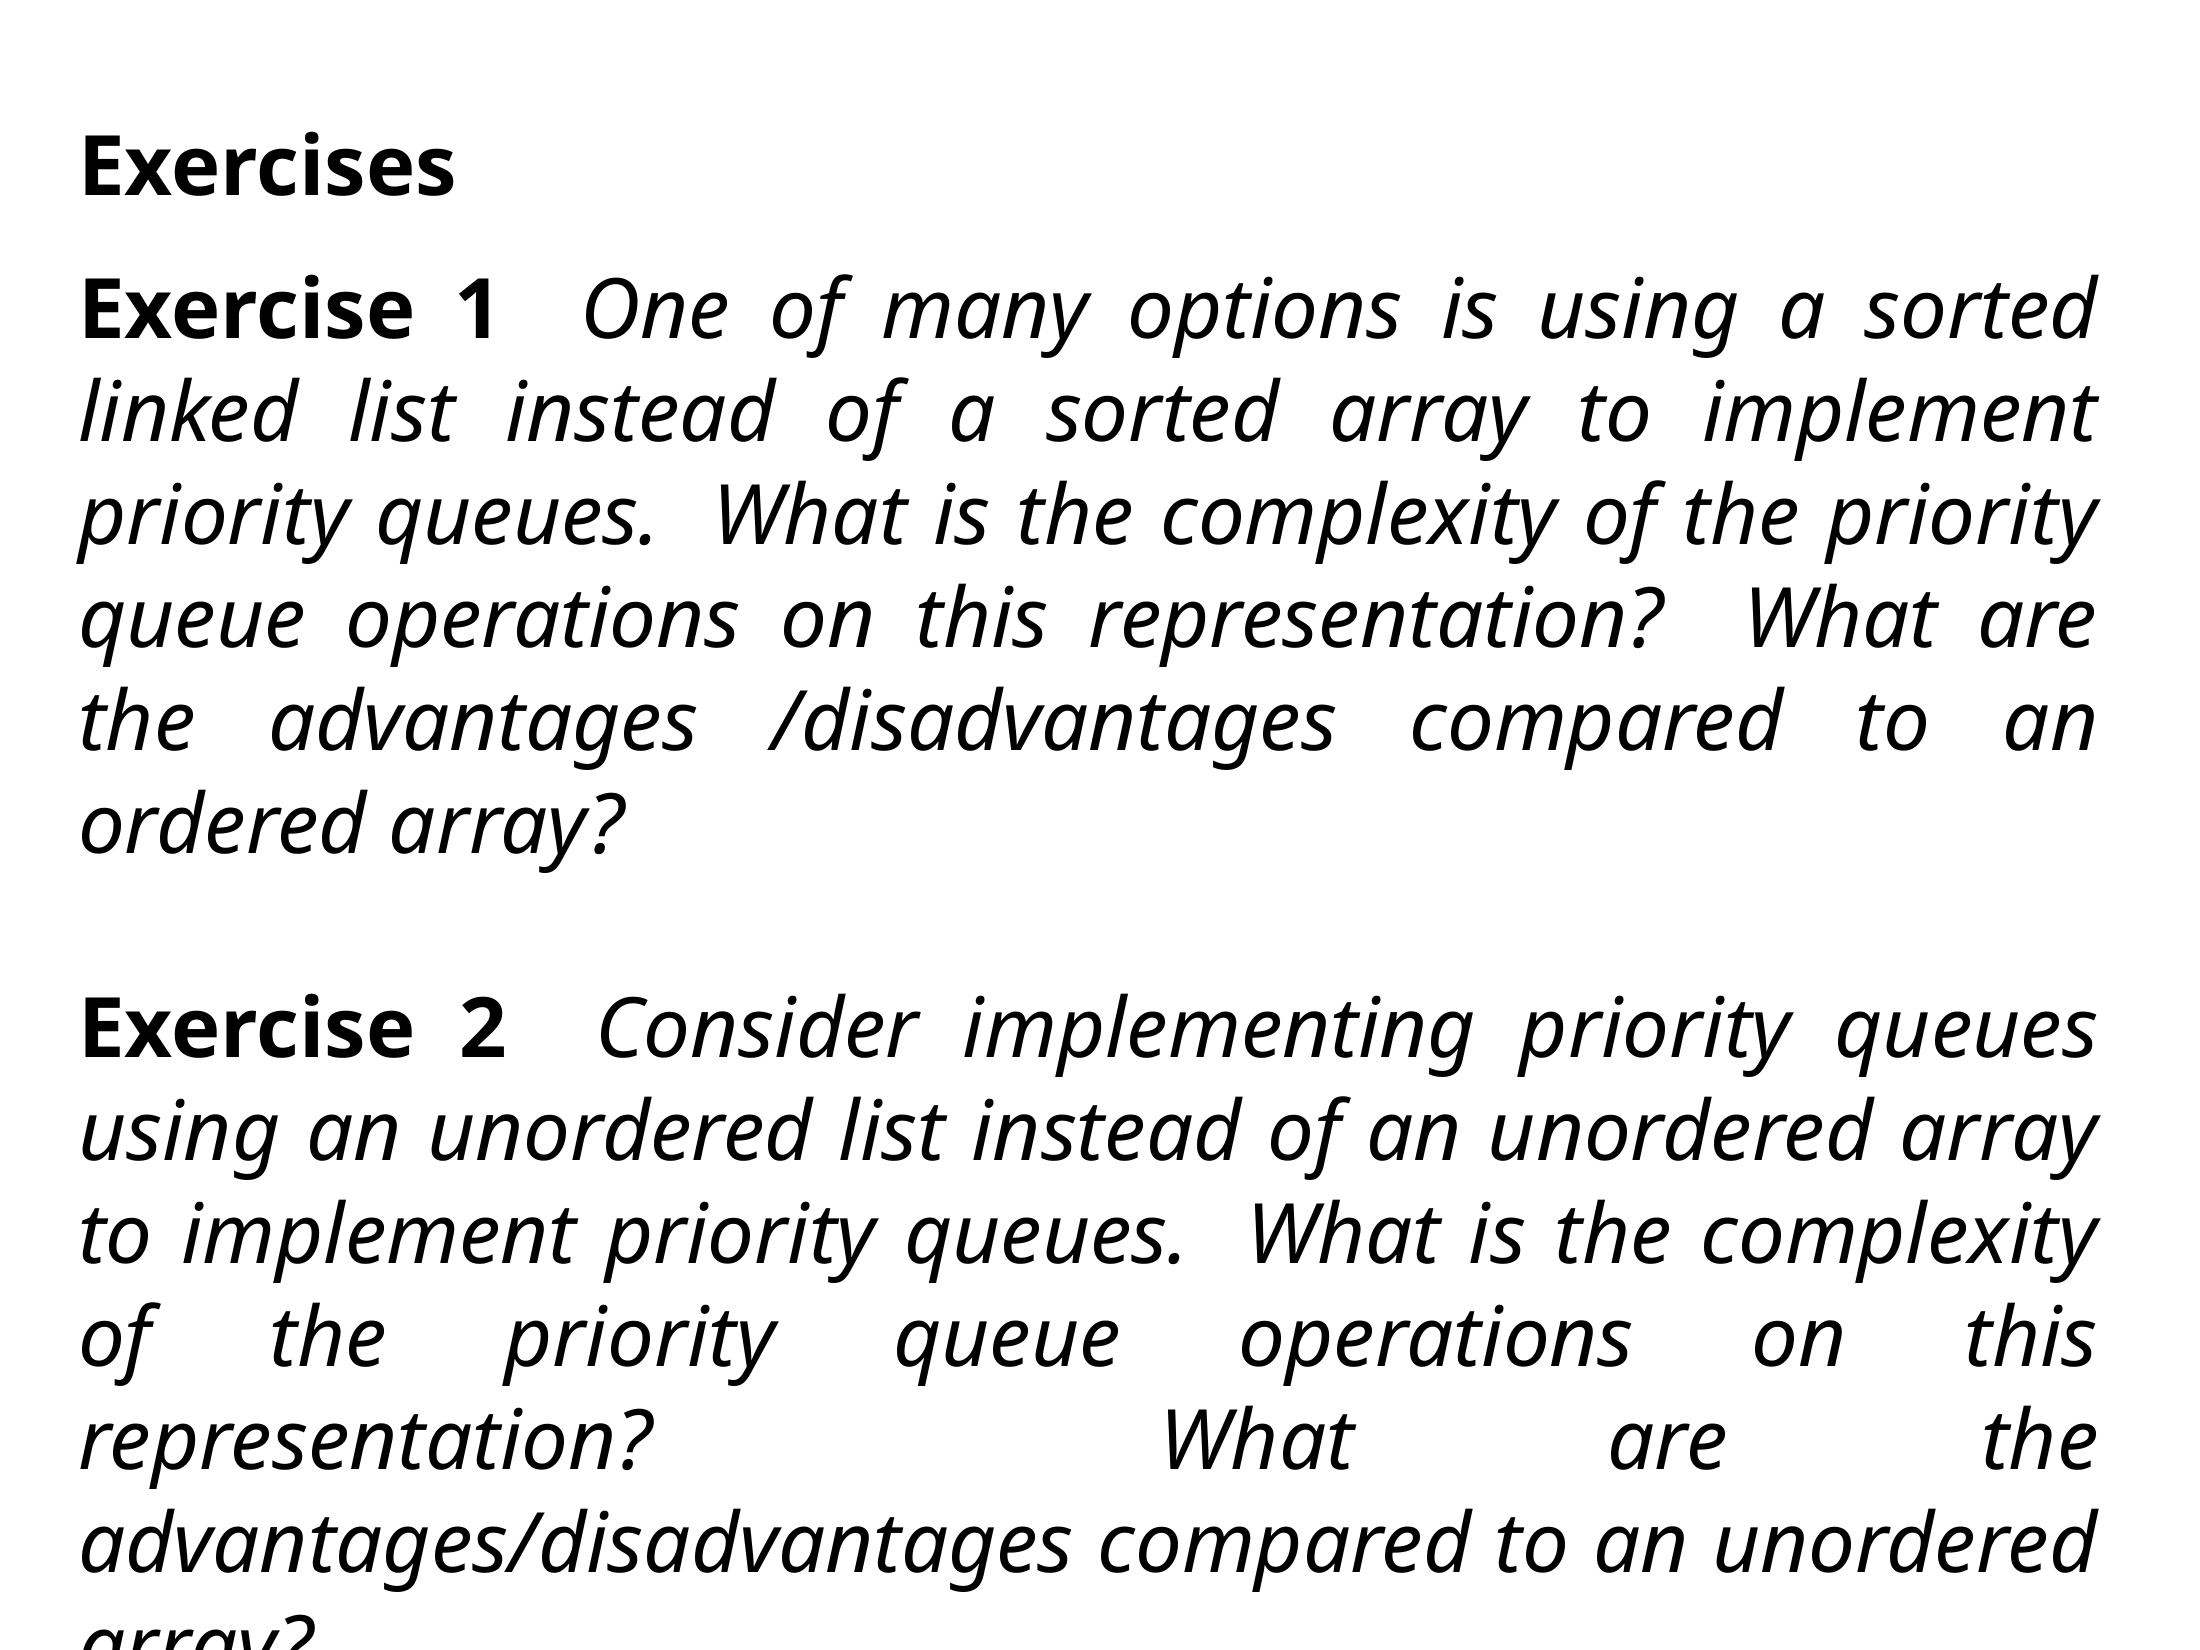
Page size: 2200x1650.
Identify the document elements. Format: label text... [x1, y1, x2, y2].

text_box Exercises Exercise 1 One of many options is using a sorted linked list instead of a sorted array to implement priority queues. What is the complexity of the priority queue operations on this representation? What are the advantages /disadvantages compared to an ordered array? Exercise 2 Consider implementing priority queues using an unordered list instead of an unordered array to implement priority queues. What is the complexity of the priority queue operations on this representation? What are the advantages/disadvantages compared to an unordered array? [74, 112, 2100, 1650]
